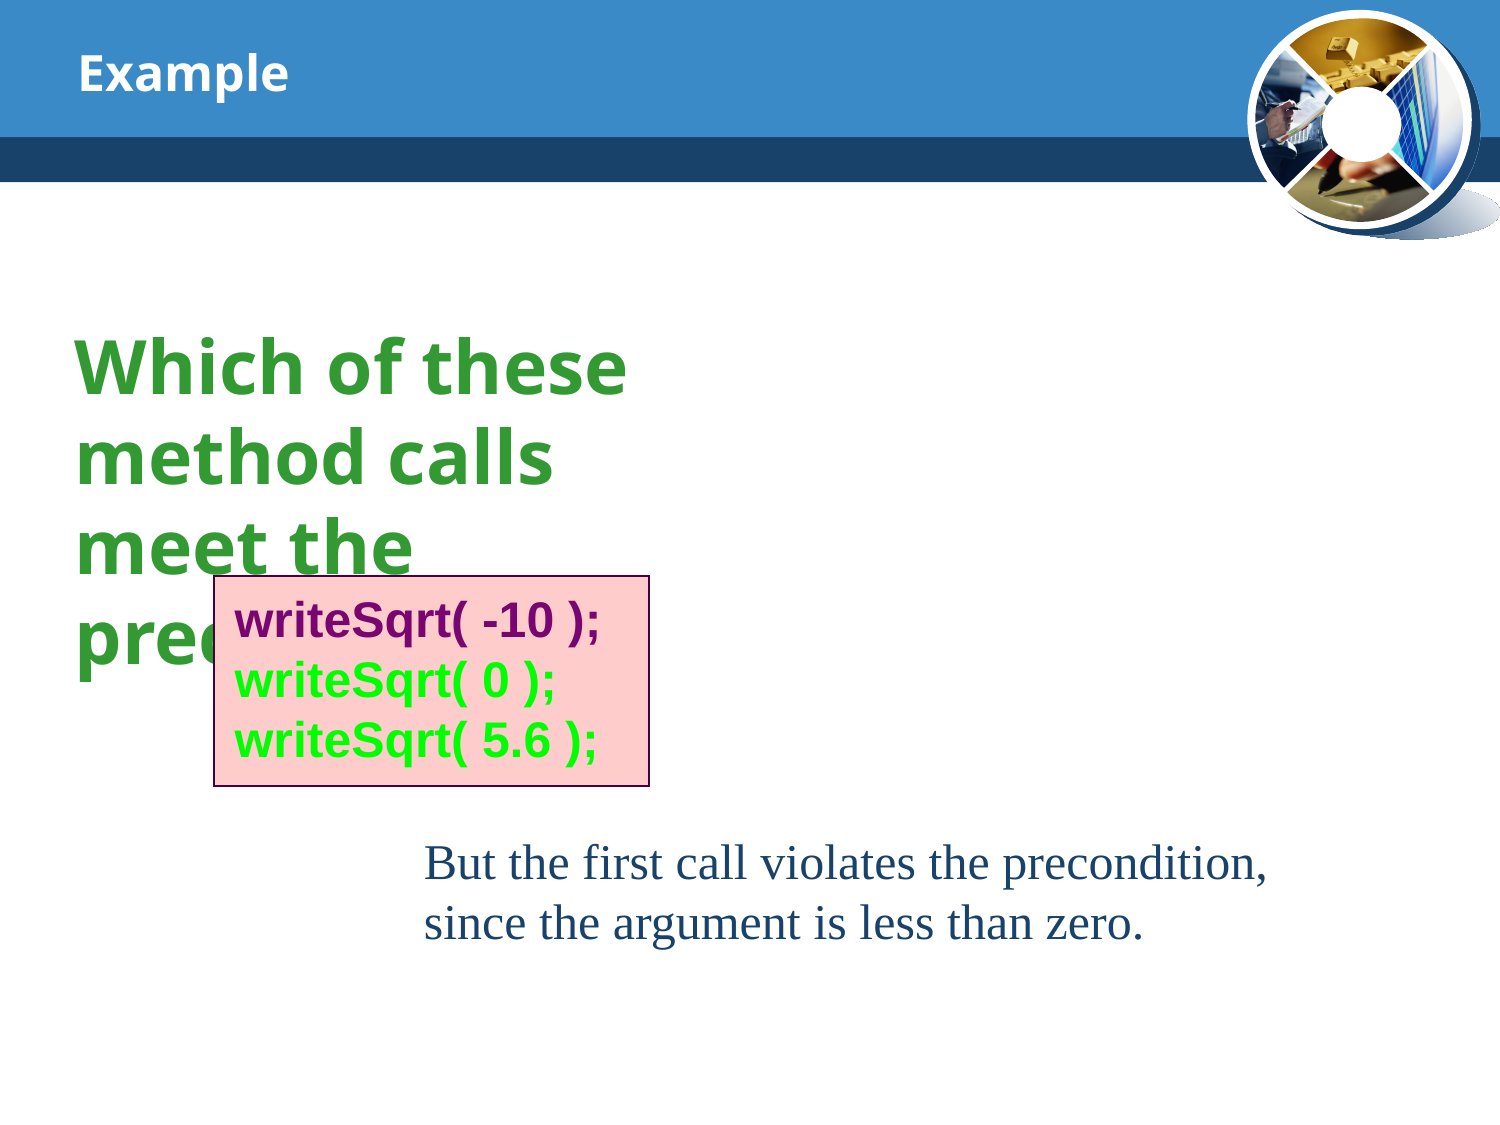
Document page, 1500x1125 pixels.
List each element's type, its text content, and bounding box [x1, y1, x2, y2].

picture [1287, 149, 1430, 222]
text_box writeSqrt( -10 ); writeSqrt( 0 ); writeSqrt( 5.6 ); [219, 580, 1260, 775]
picture [1386, 48, 1464, 191]
picture [1289, 18, 1428, 94]
text_box Which of these method calls meet the precondition ? [59, 312, 892, 687]
title Example [62, 24, 1275, 118]
text_box But the first call violates the precondition, since the argument is less than zero. [409, 822, 1284, 957]
text_box [213, 576, 649, 787]
picture [1255, 50, 1333, 188]
